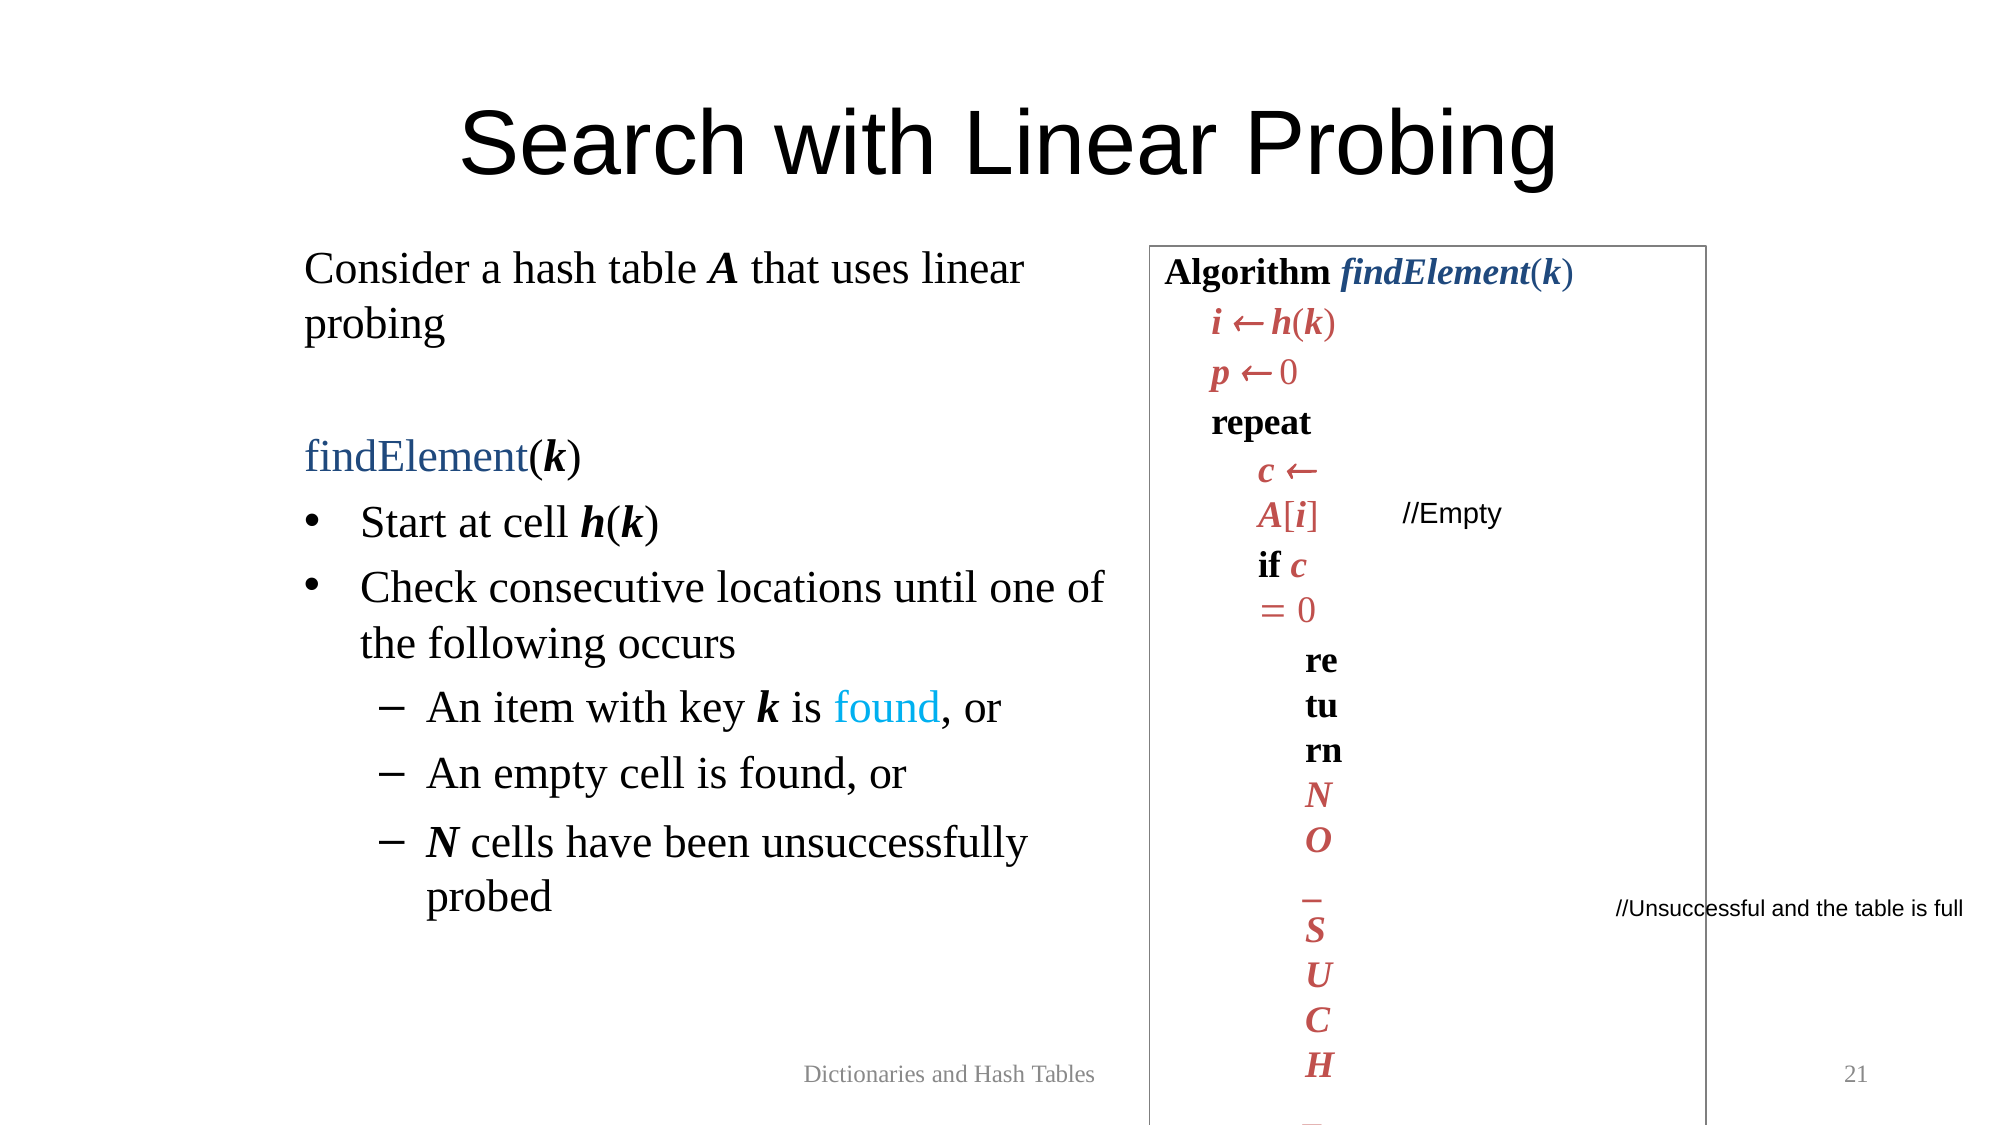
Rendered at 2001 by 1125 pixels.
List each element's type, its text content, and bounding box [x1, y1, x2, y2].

title Search with Linear Probing [287, 81, 2000, 272]
text_box Consider a hash table A that uses linear probing [302, 236, 1028, 349]
text_box Start at cell h(k) Check consecutive locations until one of the following occurs An item with key k is found, or An empty cell is found, or N cells have been unsuccessfully probed [302, 480, 1107, 922]
text_box Algorithm findElement(k) i  h(k) p  0 repeat c  A[i] if c   return NO_SUCH_KEY else if c.key ()  k return c.element() else i  (i  1) mod N p  p  1 until p  N return NO_SUCH_KEY [1149, 245, 1707, 1125]
footer Dictionaries and Hash Tables [801, 1058, 1149, 1125]
text_box findElement(k) [302, 423, 587, 480]
text_box //Empty [1387, 487, 1518, 538]
slide_number 21 [1838, 1058, 1891, 1125]
text_box //Unsuccessful and the table is full [1601, 885, 1979, 928]
